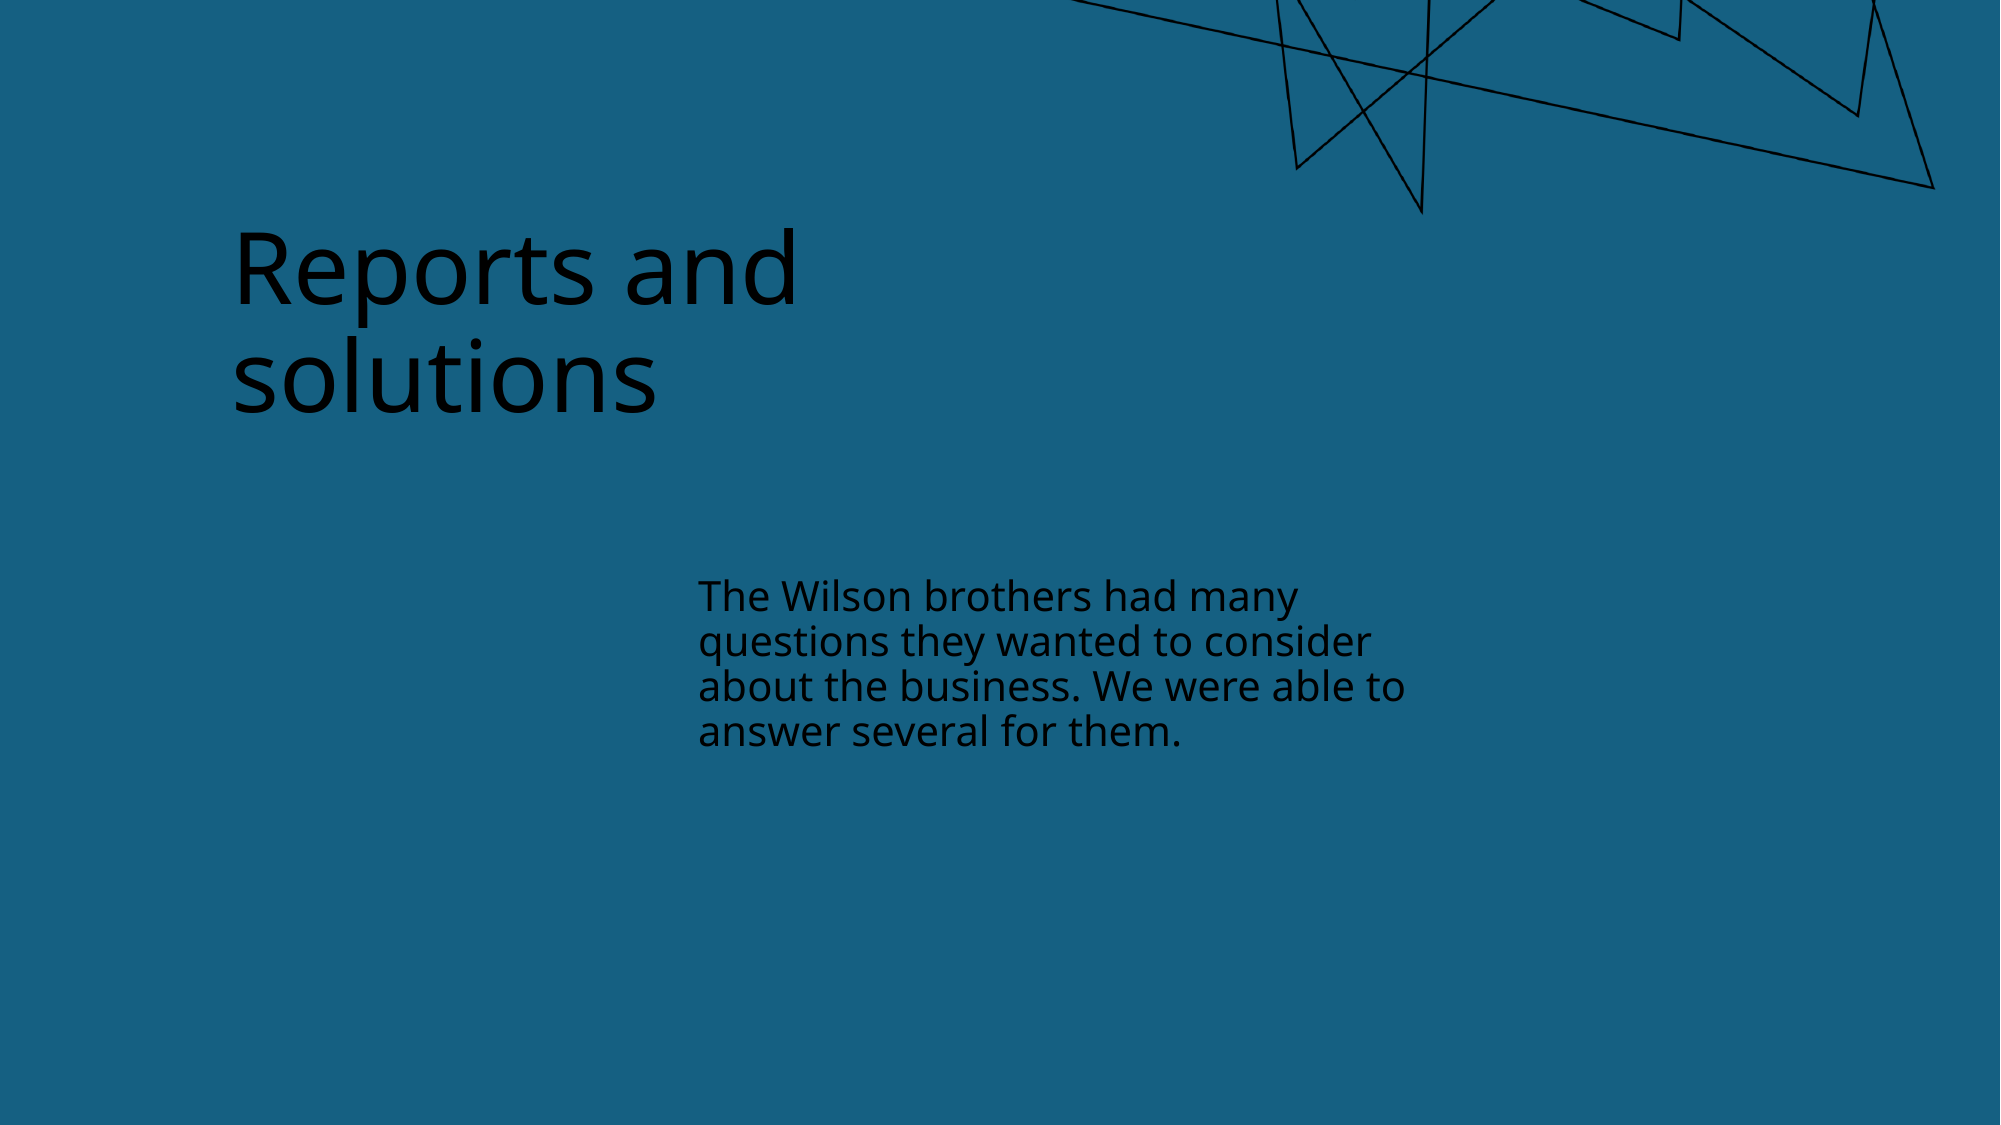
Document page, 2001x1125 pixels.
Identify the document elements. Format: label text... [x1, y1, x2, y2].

list The Wilson brothers had many questions they wanted to consider about the business. We were able to answer several for them. [683, 568, 1472, 961]
picture [1039, 0, 2001, 216]
title Reports and solutions [216, 0, 1005, 442]
